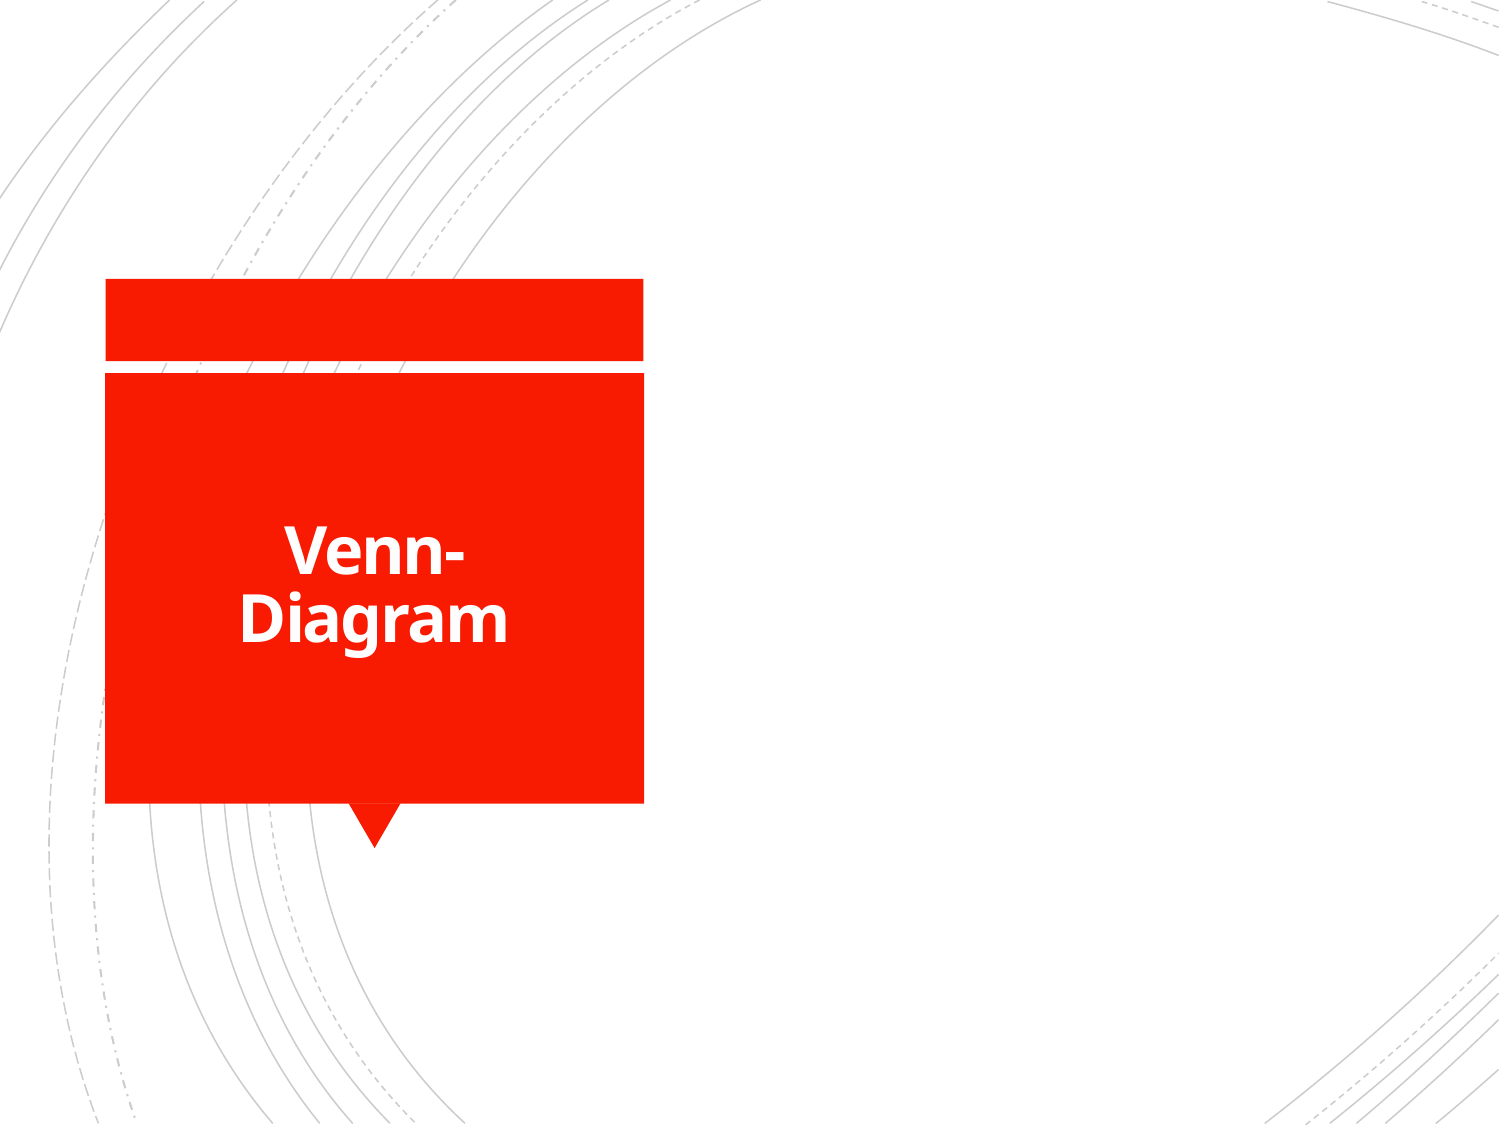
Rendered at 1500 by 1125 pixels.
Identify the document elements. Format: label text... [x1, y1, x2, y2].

title Venn-Diagram [118, 385, 630, 790]
